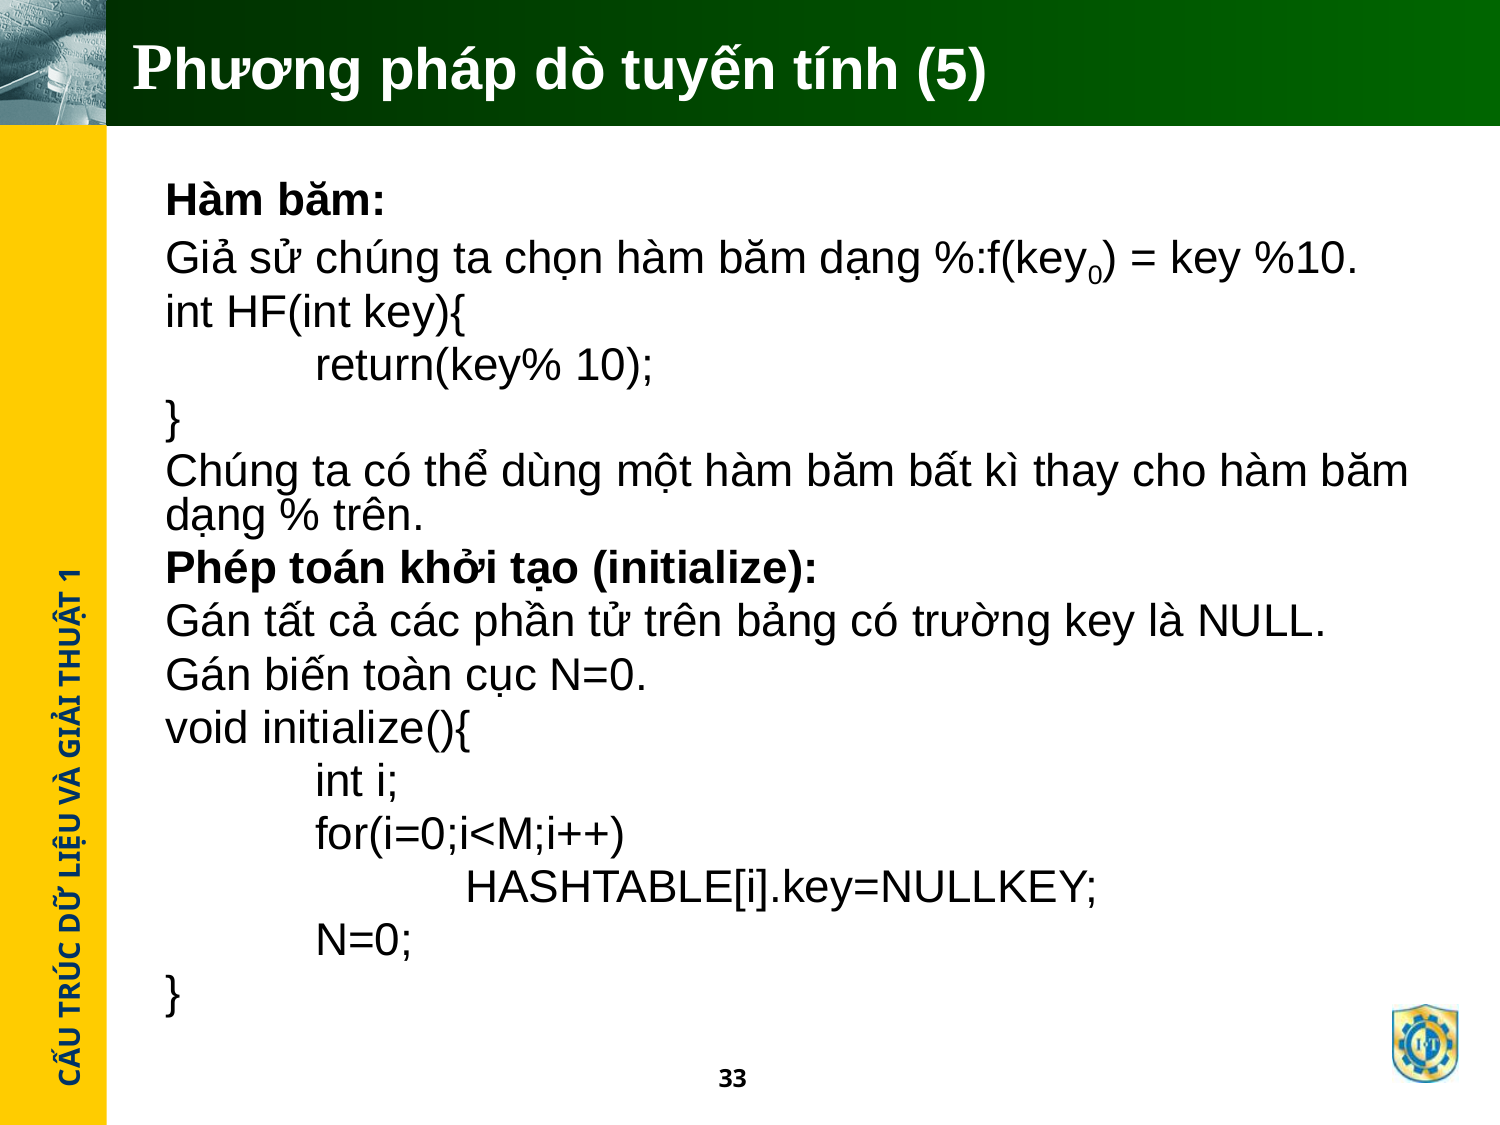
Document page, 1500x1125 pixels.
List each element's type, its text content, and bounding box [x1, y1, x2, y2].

picture [1392, 1004, 1459, 1083]
title Phương pháp dò tuyến tính (5) [117, 12, 1470, 113]
picture [0, 0, 107, 125]
list Hàm băm: Giả sử chúng ta chọn hàm băm dạng %:f(key0) = key %10. int HF(int key){ return(key% 10); } Chúng ta có thể dùng một hàm băm bất kì thay cho hàm băm dạng % trên. Phép toán khởi tạo (initialize): Gán tất cả các phần tử trên bảng có trường key là NULL. Gán biến toàn cục N=0. void initialize(){ int i; for(i=0;i<M;i++) HASHTABLE[i].key=NULLKEY; N=0; } [150, 172, 1448, 1059]
